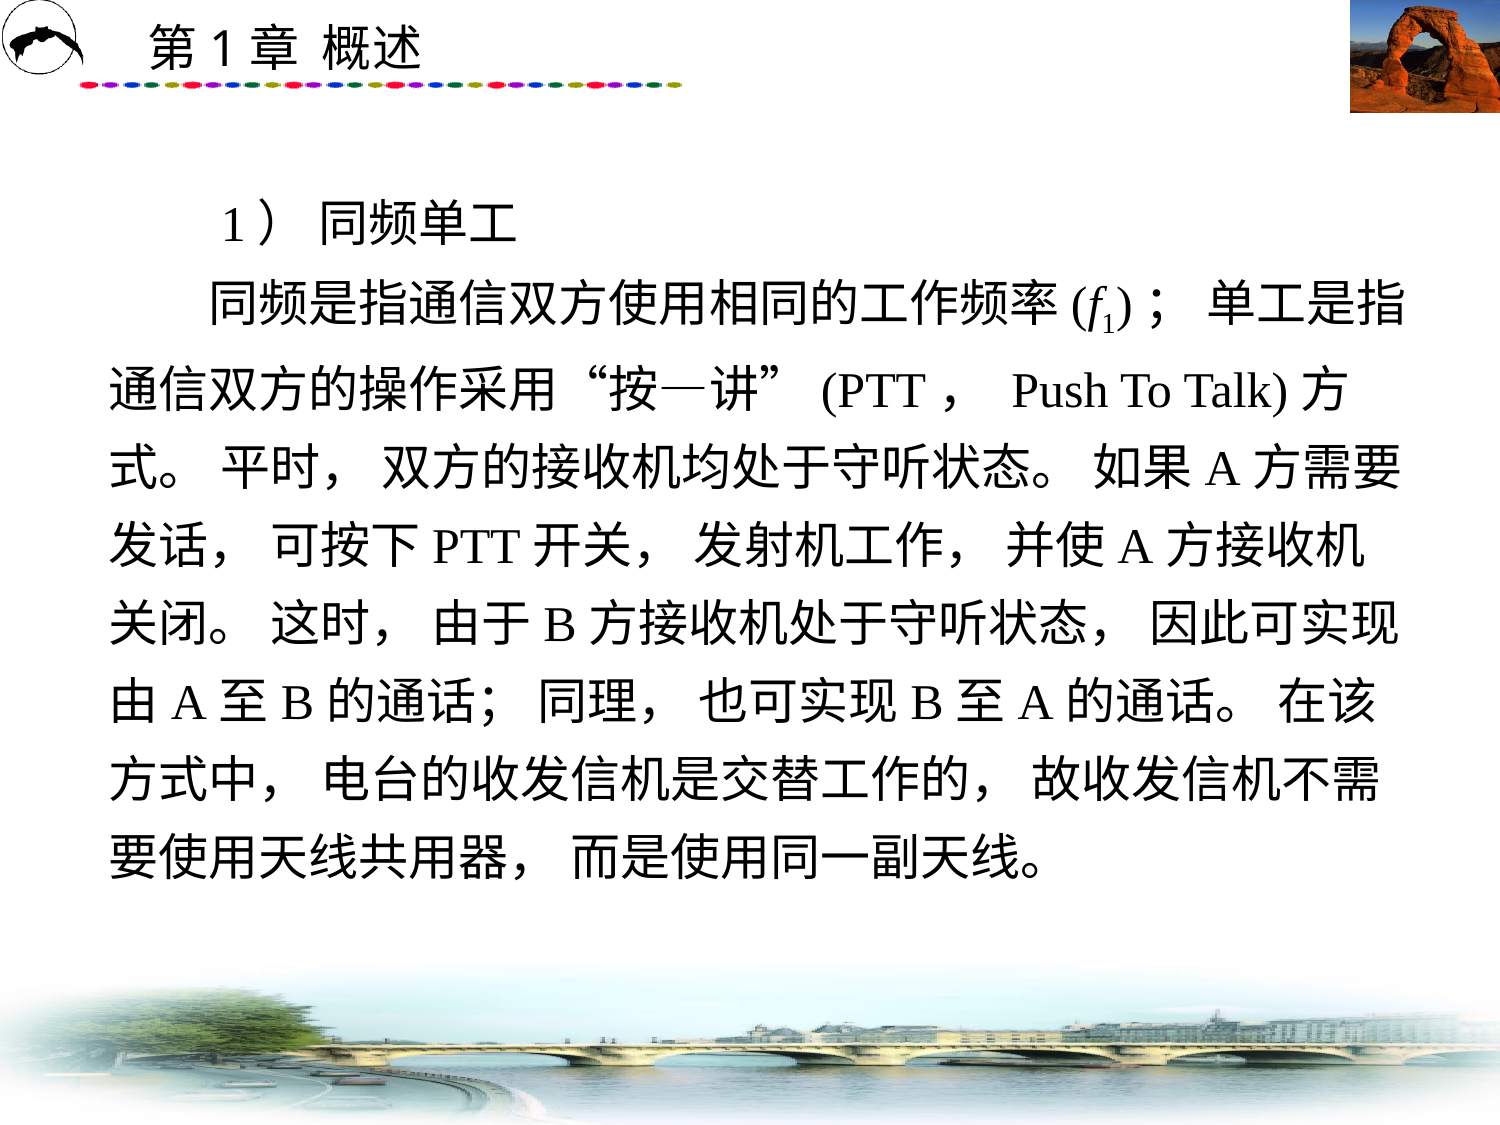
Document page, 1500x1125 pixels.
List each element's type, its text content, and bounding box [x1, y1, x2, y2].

title 1） 同频单工 同频是指通信双方使用相同的工作频率(f1)； 单工是指通信双方的操作采用“按—讲”(PTT， Push To Talk)方式。 平时， 双方的接收机均处于守听状态。 如果A方需要发话， 可按下PTT开关， 发射机工作， 并使A方接收机关闭。 这时， 由于B方接收机处于守听状态， 因此可实现由A至B的通话； 同理， 也可实现B至A的通话。 在该方式中， 电台的收发信机是交替工作的， 故收发信机不需要使用天线共用器， 而是使用同一副天线。 [93, 87, 1426, 1013]
picture [0, 0, 100, 75]
picture [1350, 0, 1500, 113]
picture [74, 78, 691, 91]
picture [0, 962, 1500, 1125]
